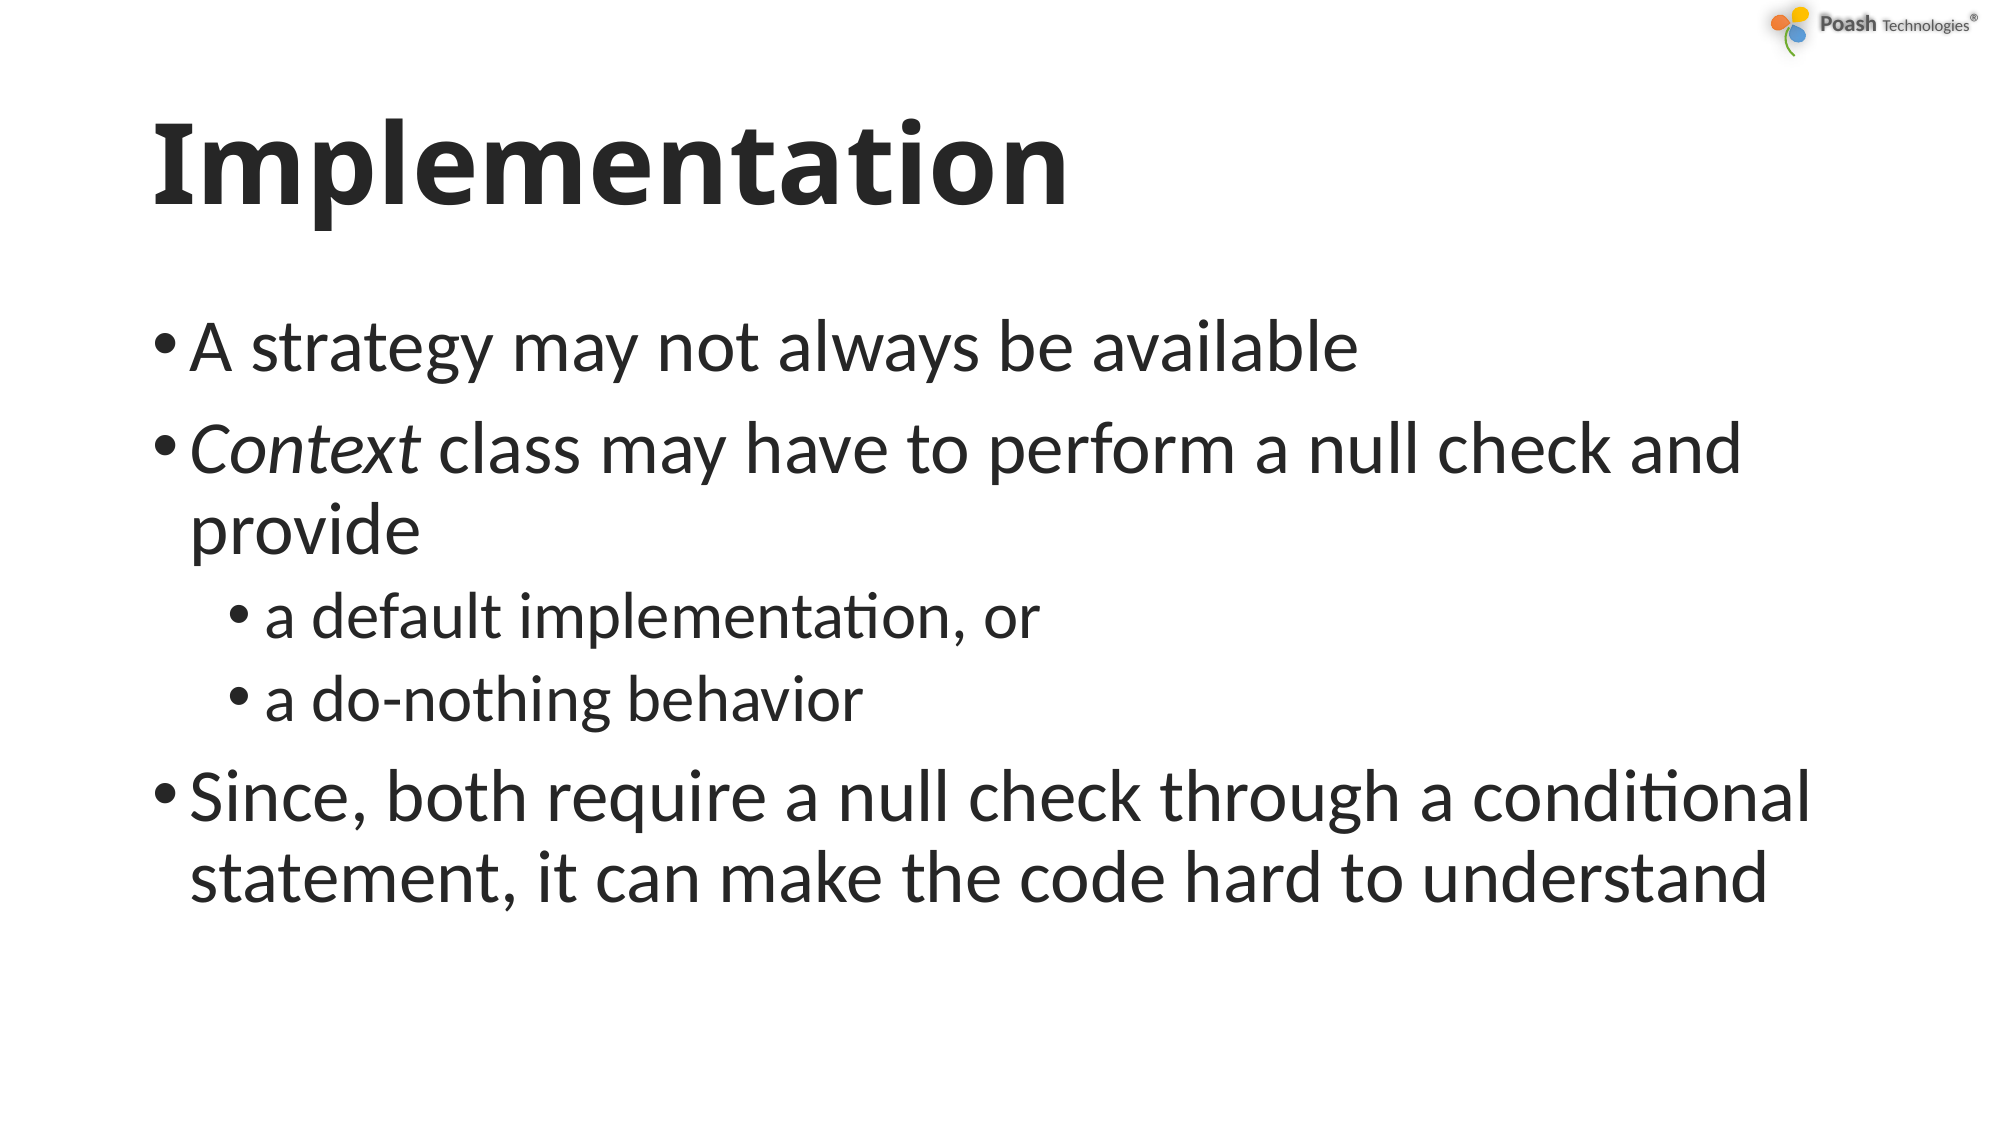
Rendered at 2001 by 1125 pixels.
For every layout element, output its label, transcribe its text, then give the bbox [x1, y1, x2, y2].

title Implementation [137, 59, 1863, 278]
list A strategy may not always be available Context class may have to perform a null check and provide a default implementation, or a do-nothing behavior Since, both require a null check through a conditional statement, it can make the code hard to understand [137, 299, 1863, 1014]
